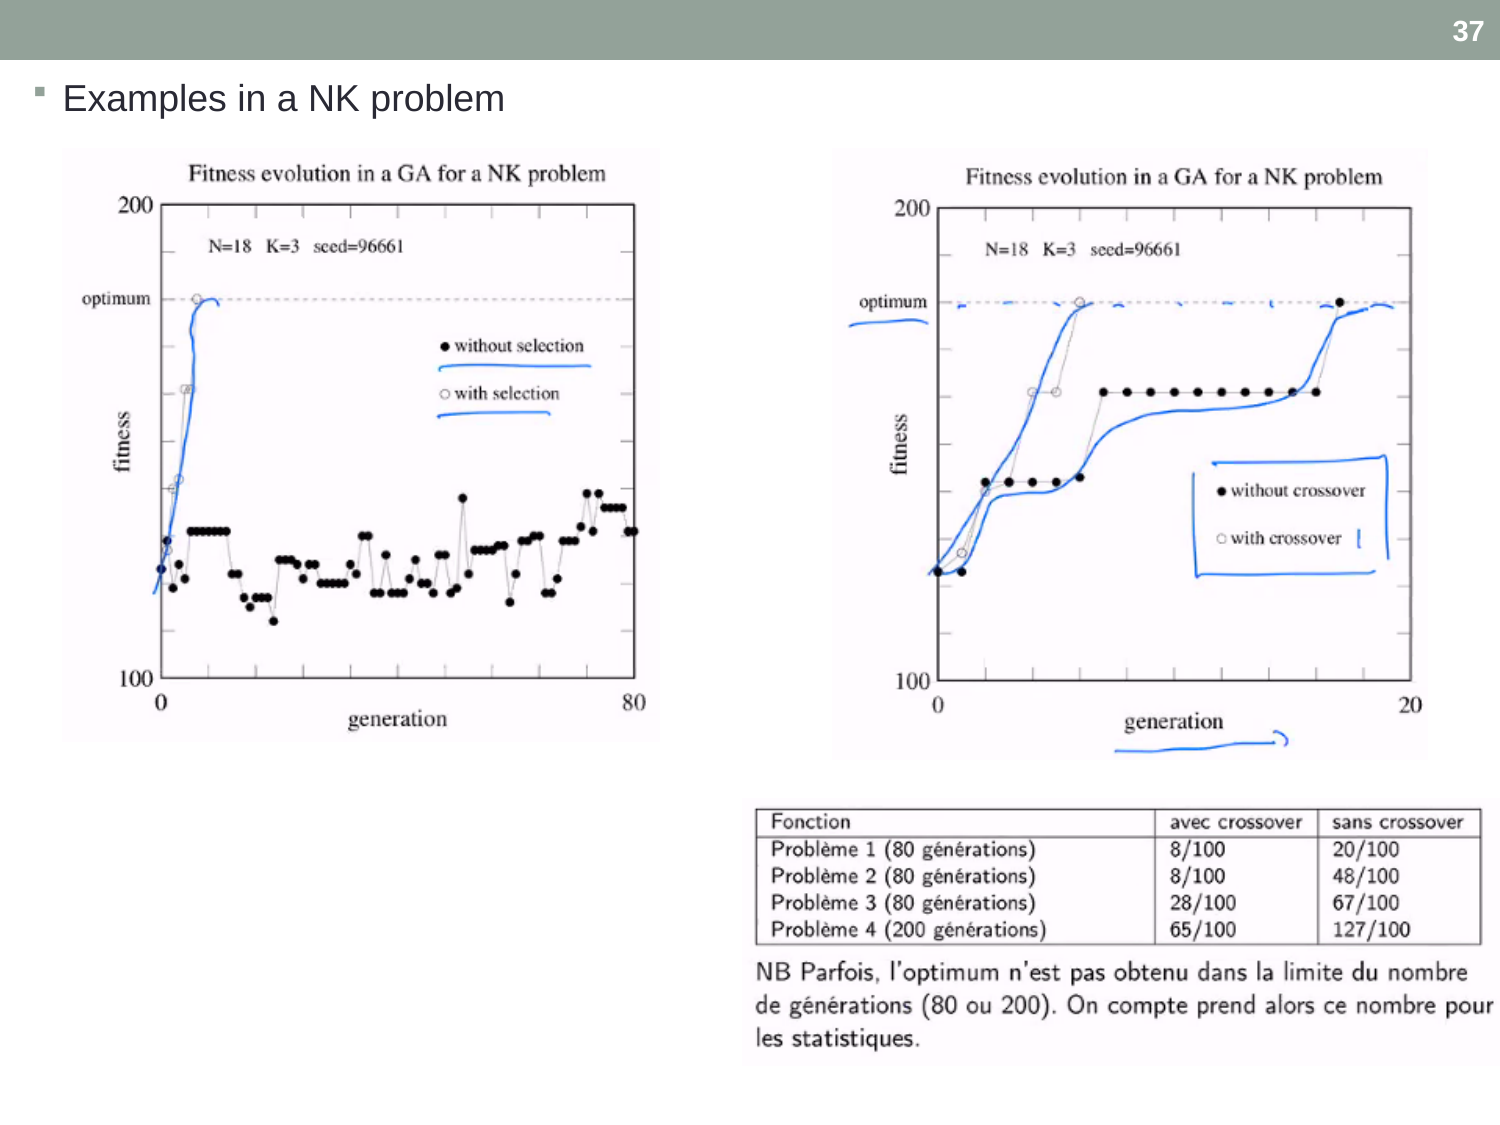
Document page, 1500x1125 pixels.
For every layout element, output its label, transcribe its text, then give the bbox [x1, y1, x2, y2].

picture [741, 798, 1500, 1067]
picture [832, 148, 1429, 761]
slide_number 37 [1325, 3, 1500, 57]
list Examples in a NK problem [17, 66, 1483, 1125]
picture [62, 148, 660, 742]
